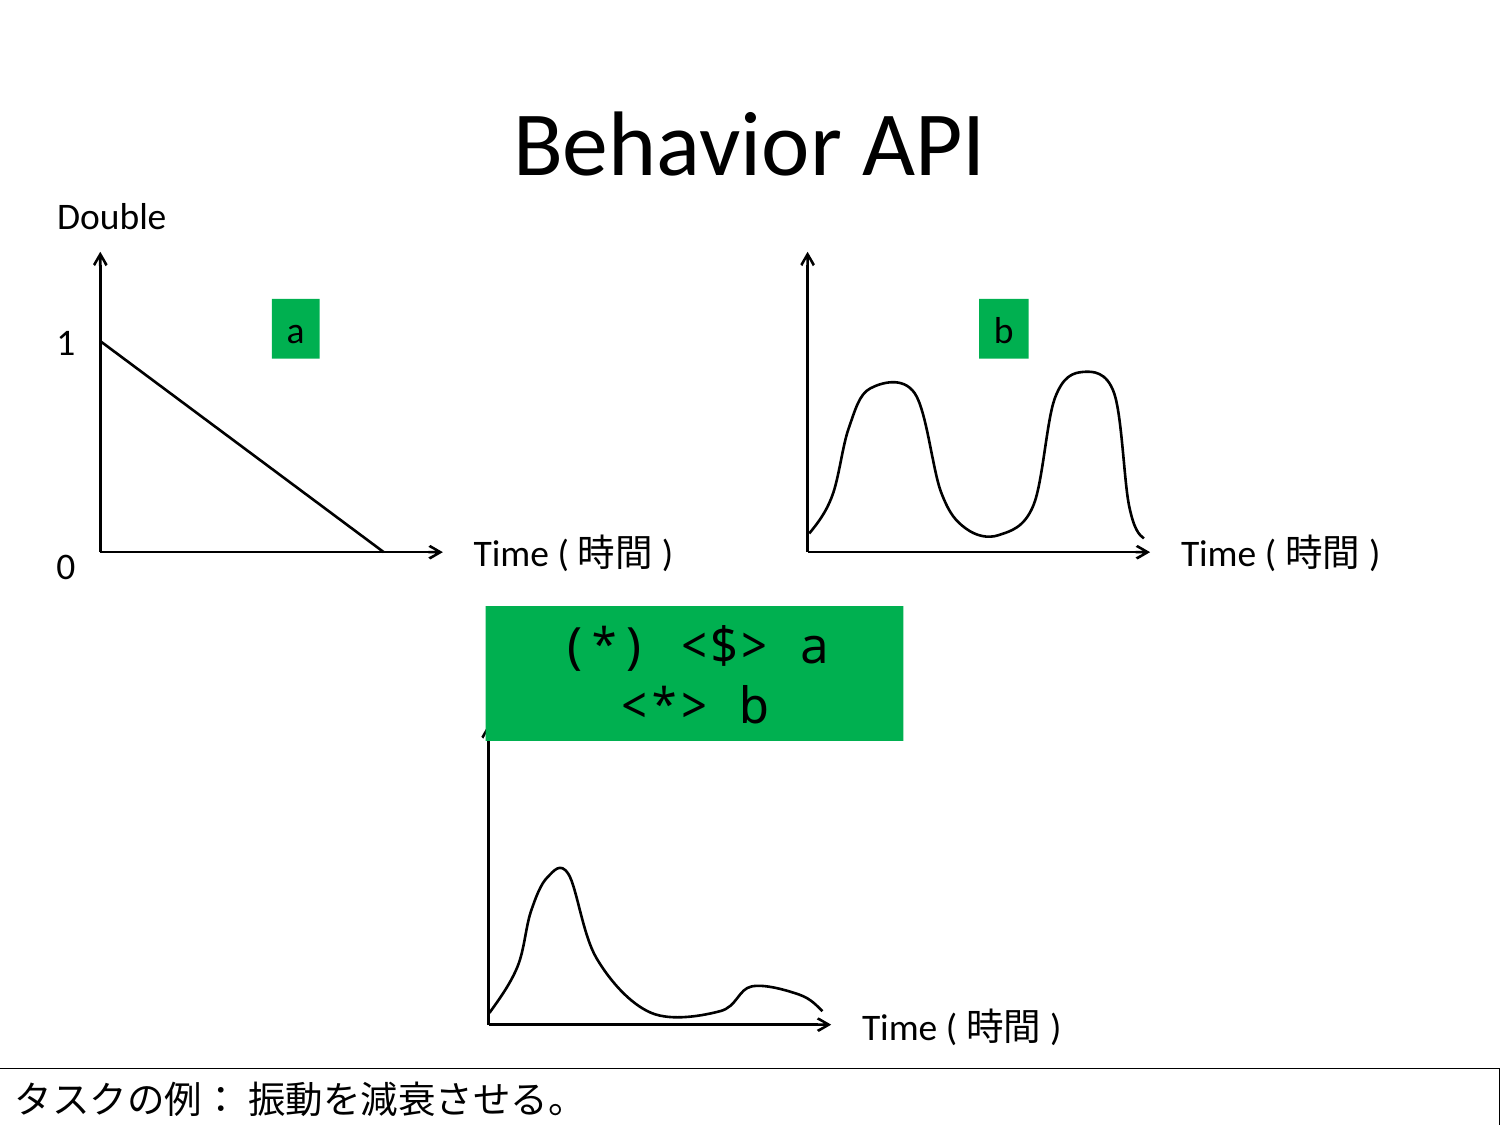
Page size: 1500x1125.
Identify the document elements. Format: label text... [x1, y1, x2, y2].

text_box Double [42, 184, 182, 245]
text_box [100, 340, 385, 553]
text_box a [271, 298, 320, 339]
text_box [494, 865, 824, 1020]
text_box Time (時間) [847, 995, 1077, 1056]
text_box Time (時間) [1166, 521, 1396, 582]
text_box Time (時間) [458, 521, 688, 582]
text_box b [979, 298, 1029, 359]
text_box 1 [41, 310, 91, 371]
text_box [811, 369, 1146, 540]
text_box 0 [41, 535, 91, 595]
title Behavior API [75, 45, 1425, 233]
text_box (*) <$> a <*> b [485, 606, 904, 741]
text_box タスクの例： 振動を減衰させる。 [0, 1068, 1500, 1125]
